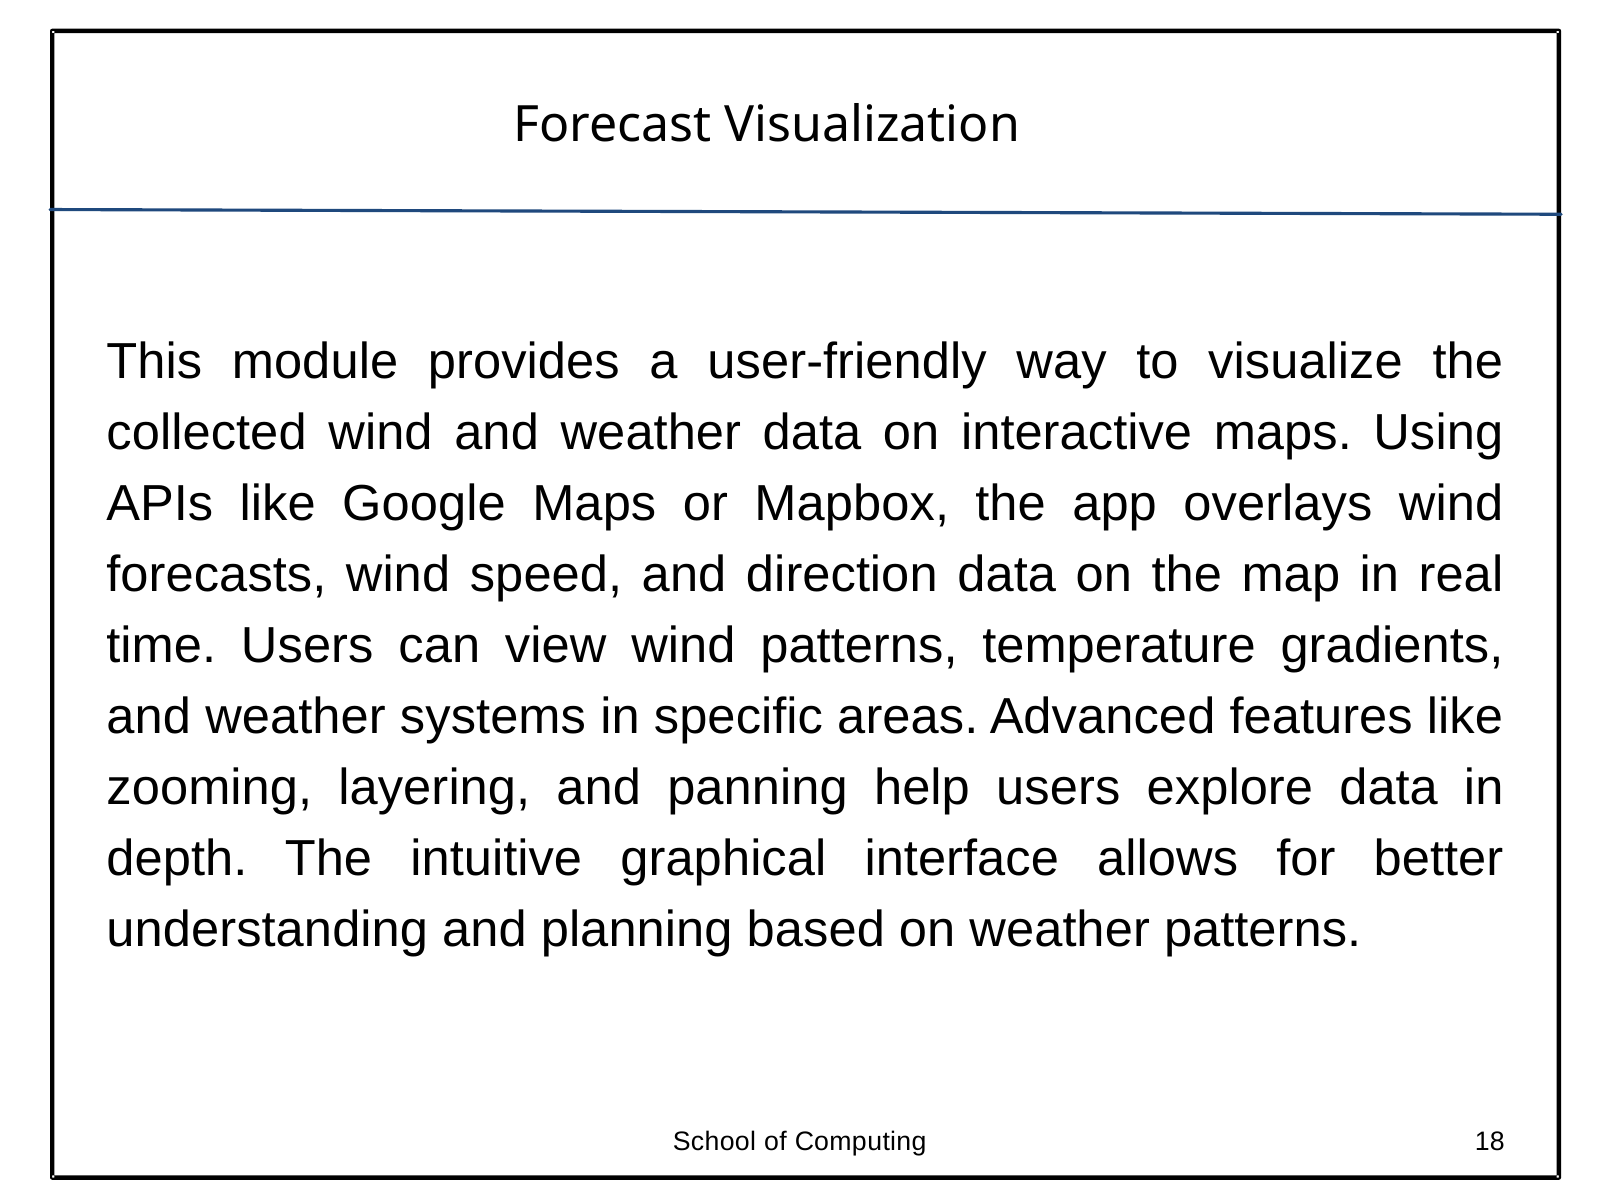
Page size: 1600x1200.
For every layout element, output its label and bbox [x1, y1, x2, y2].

text_box [49, 28, 1562, 1181]
